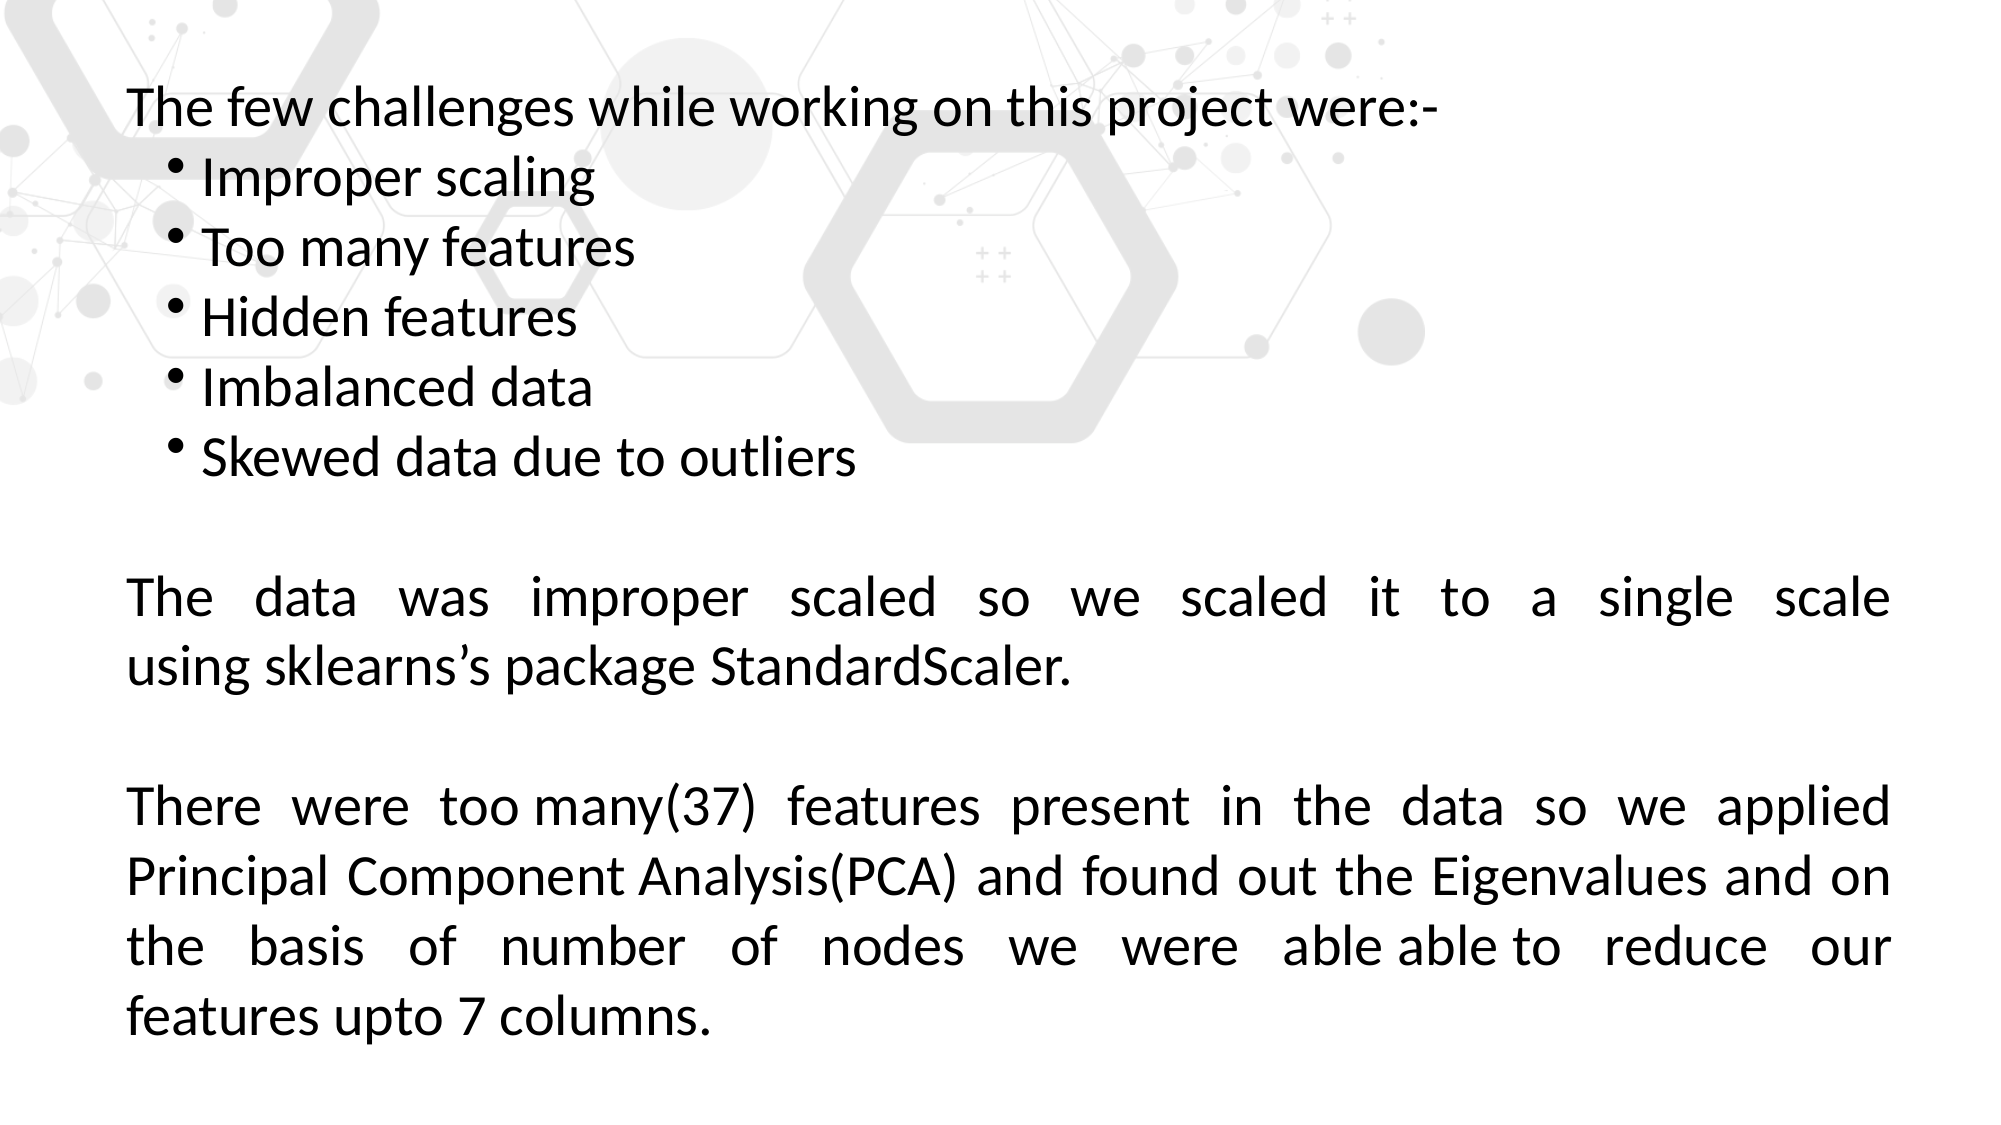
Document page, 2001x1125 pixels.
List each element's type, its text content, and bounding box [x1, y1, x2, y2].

picture [0, 0, 1425, 708]
text_box The few challenges while working on this project were:- Improper scaling Too many features Hidden features Imbalanced data Skewed data due to outliers The data was improper scaled so we scaled it to a single scale using sklearns’s package StandardScaler. There were too many(37) features present in the data so we applied Principal Component Analysis(PCA) and found out the Eigenvalues and on the basis of number of nodes we were able able to reduce our features upto 7 columns. [111, 60, 1908, 1125]
